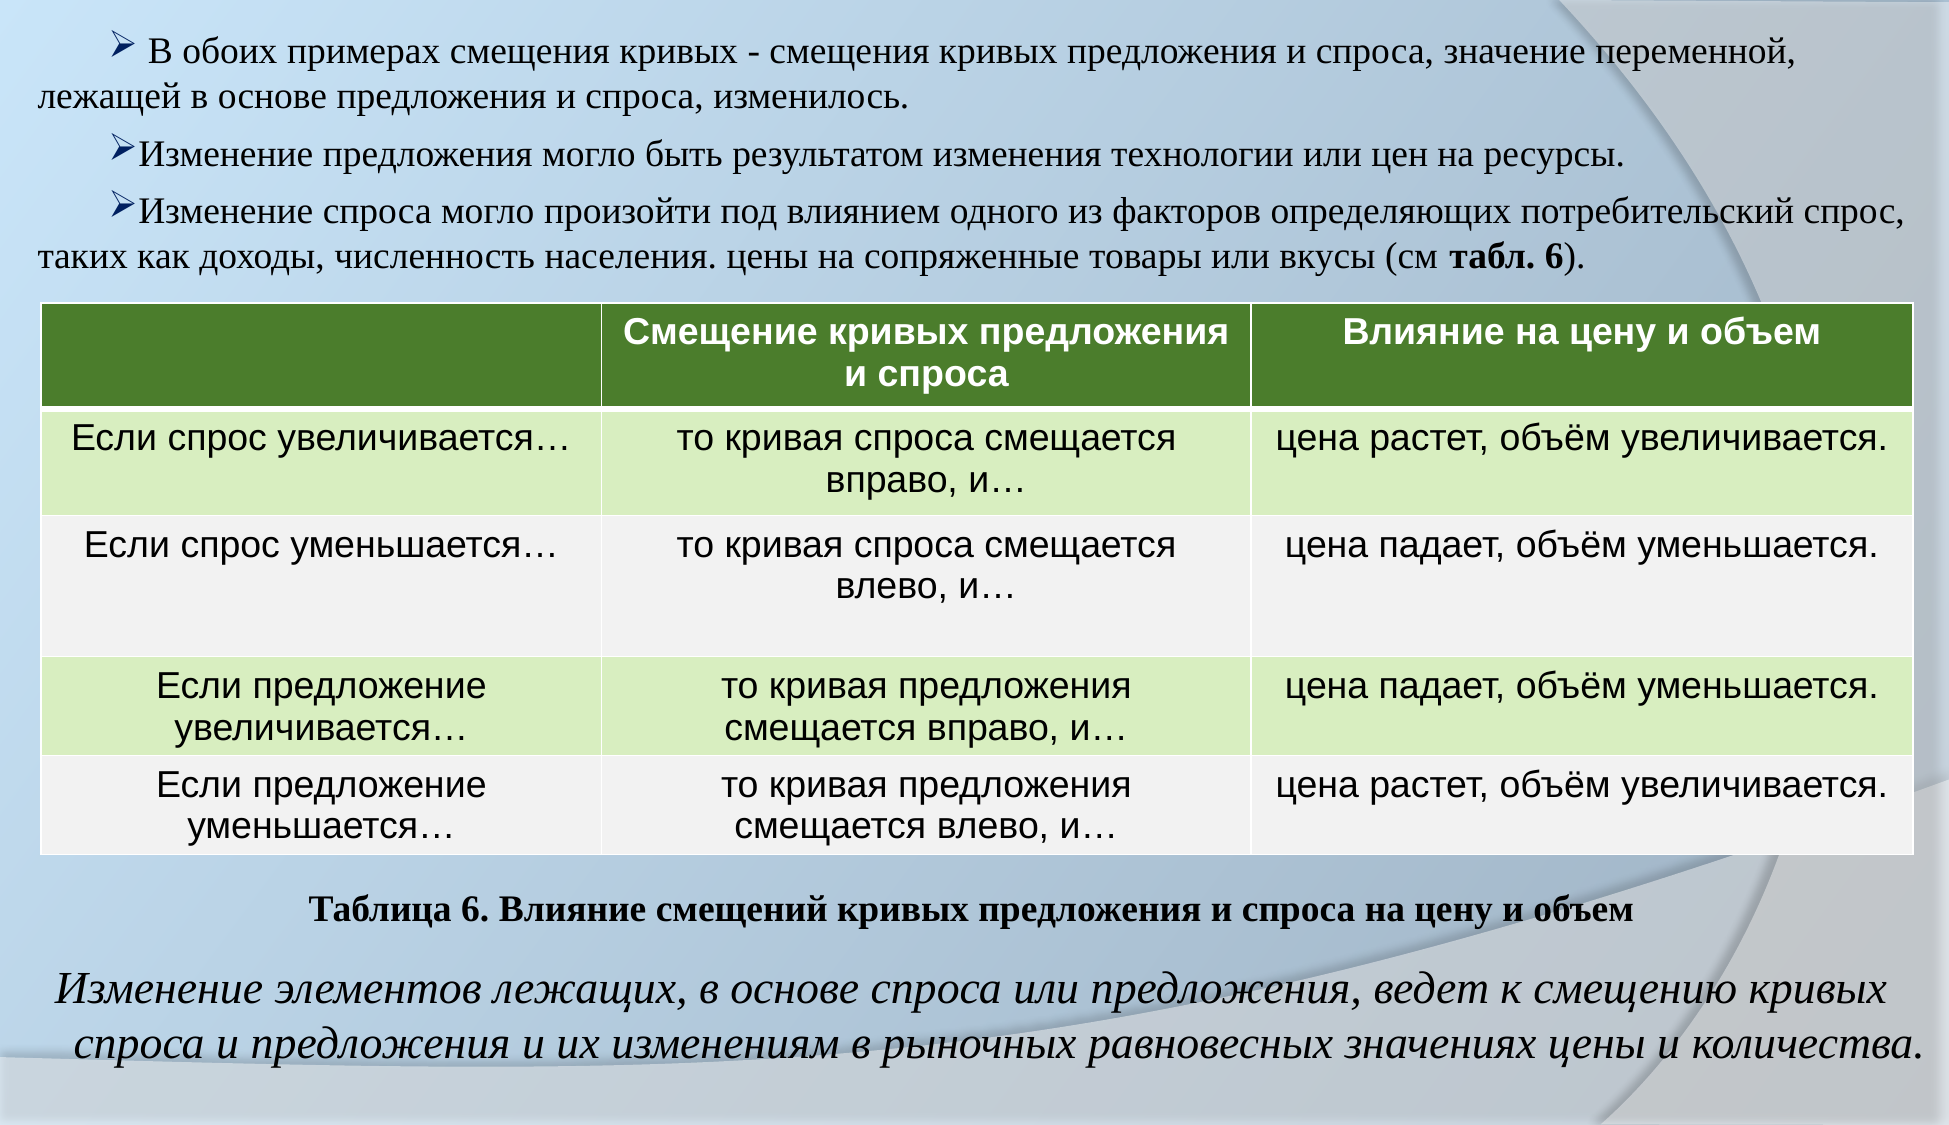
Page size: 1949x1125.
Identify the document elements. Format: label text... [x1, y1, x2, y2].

table_cell Если спрос увеличивается… [42, 412, 601, 515]
text_box Изменение элементов лежащих, в основе спроса или предложения, ведет к смещению кривых спроса и предложения и их изменениям в рыночных равновесных значениях цены и количества. [0, 950, 1944, 1089]
table_cell то кривая спроса смещается вправо, и… [602, 412, 1250, 515]
table_cell то кривая спроса смещается влево, и… [602, 516, 1250, 656]
table_cell цена падает, объём уменьшается. [1252, 657, 1912, 755]
table_cell то кривая предложения смещается влево, и… [602, 756, 1250, 854]
table_header Влияние на цену и объем [1252, 304, 1912, 406]
table_cell цена растет, объём увеличивается. [1252, 756, 1912, 854]
table_cell Если спрос уменьшается… [42, 516, 601, 656]
table_header [42, 304, 601, 406]
table_cell цена падает, объём уменьшается. [1252, 516, 1912, 656]
table_cell Если предложение увеличивается… [42, 657, 601, 755]
table_cell цена растет, объём увеличивается. [1252, 412, 1912, 515]
table_cell Если предложение уменьшается… [42, 756, 601, 854]
text_box В обоих примерах смещения кривых - смещения кривых предложения и спроса, значение переменной, лежащей в основе предложения и спроса, изменилось. Изменение предложения могло быть результатом изменения технологии или цен на ресурсы. Изменение спроса могло произойти под влиянием одного из факторов определяющих потребительский спрос, таких как доходы, численность населения. цены на сопряженные товары или вкусы (см табл. 6). [22, 19, 1932, 284]
text_box Таблица 6. Влияние смещений кривых предложения и спроса на цену и объем [221, 876, 1722, 937]
table_header Смещение кривых предложения и спроса [602, 304, 1250, 406]
table_cell то кривая предложения смещается вправо, и… [602, 657, 1250, 755]
